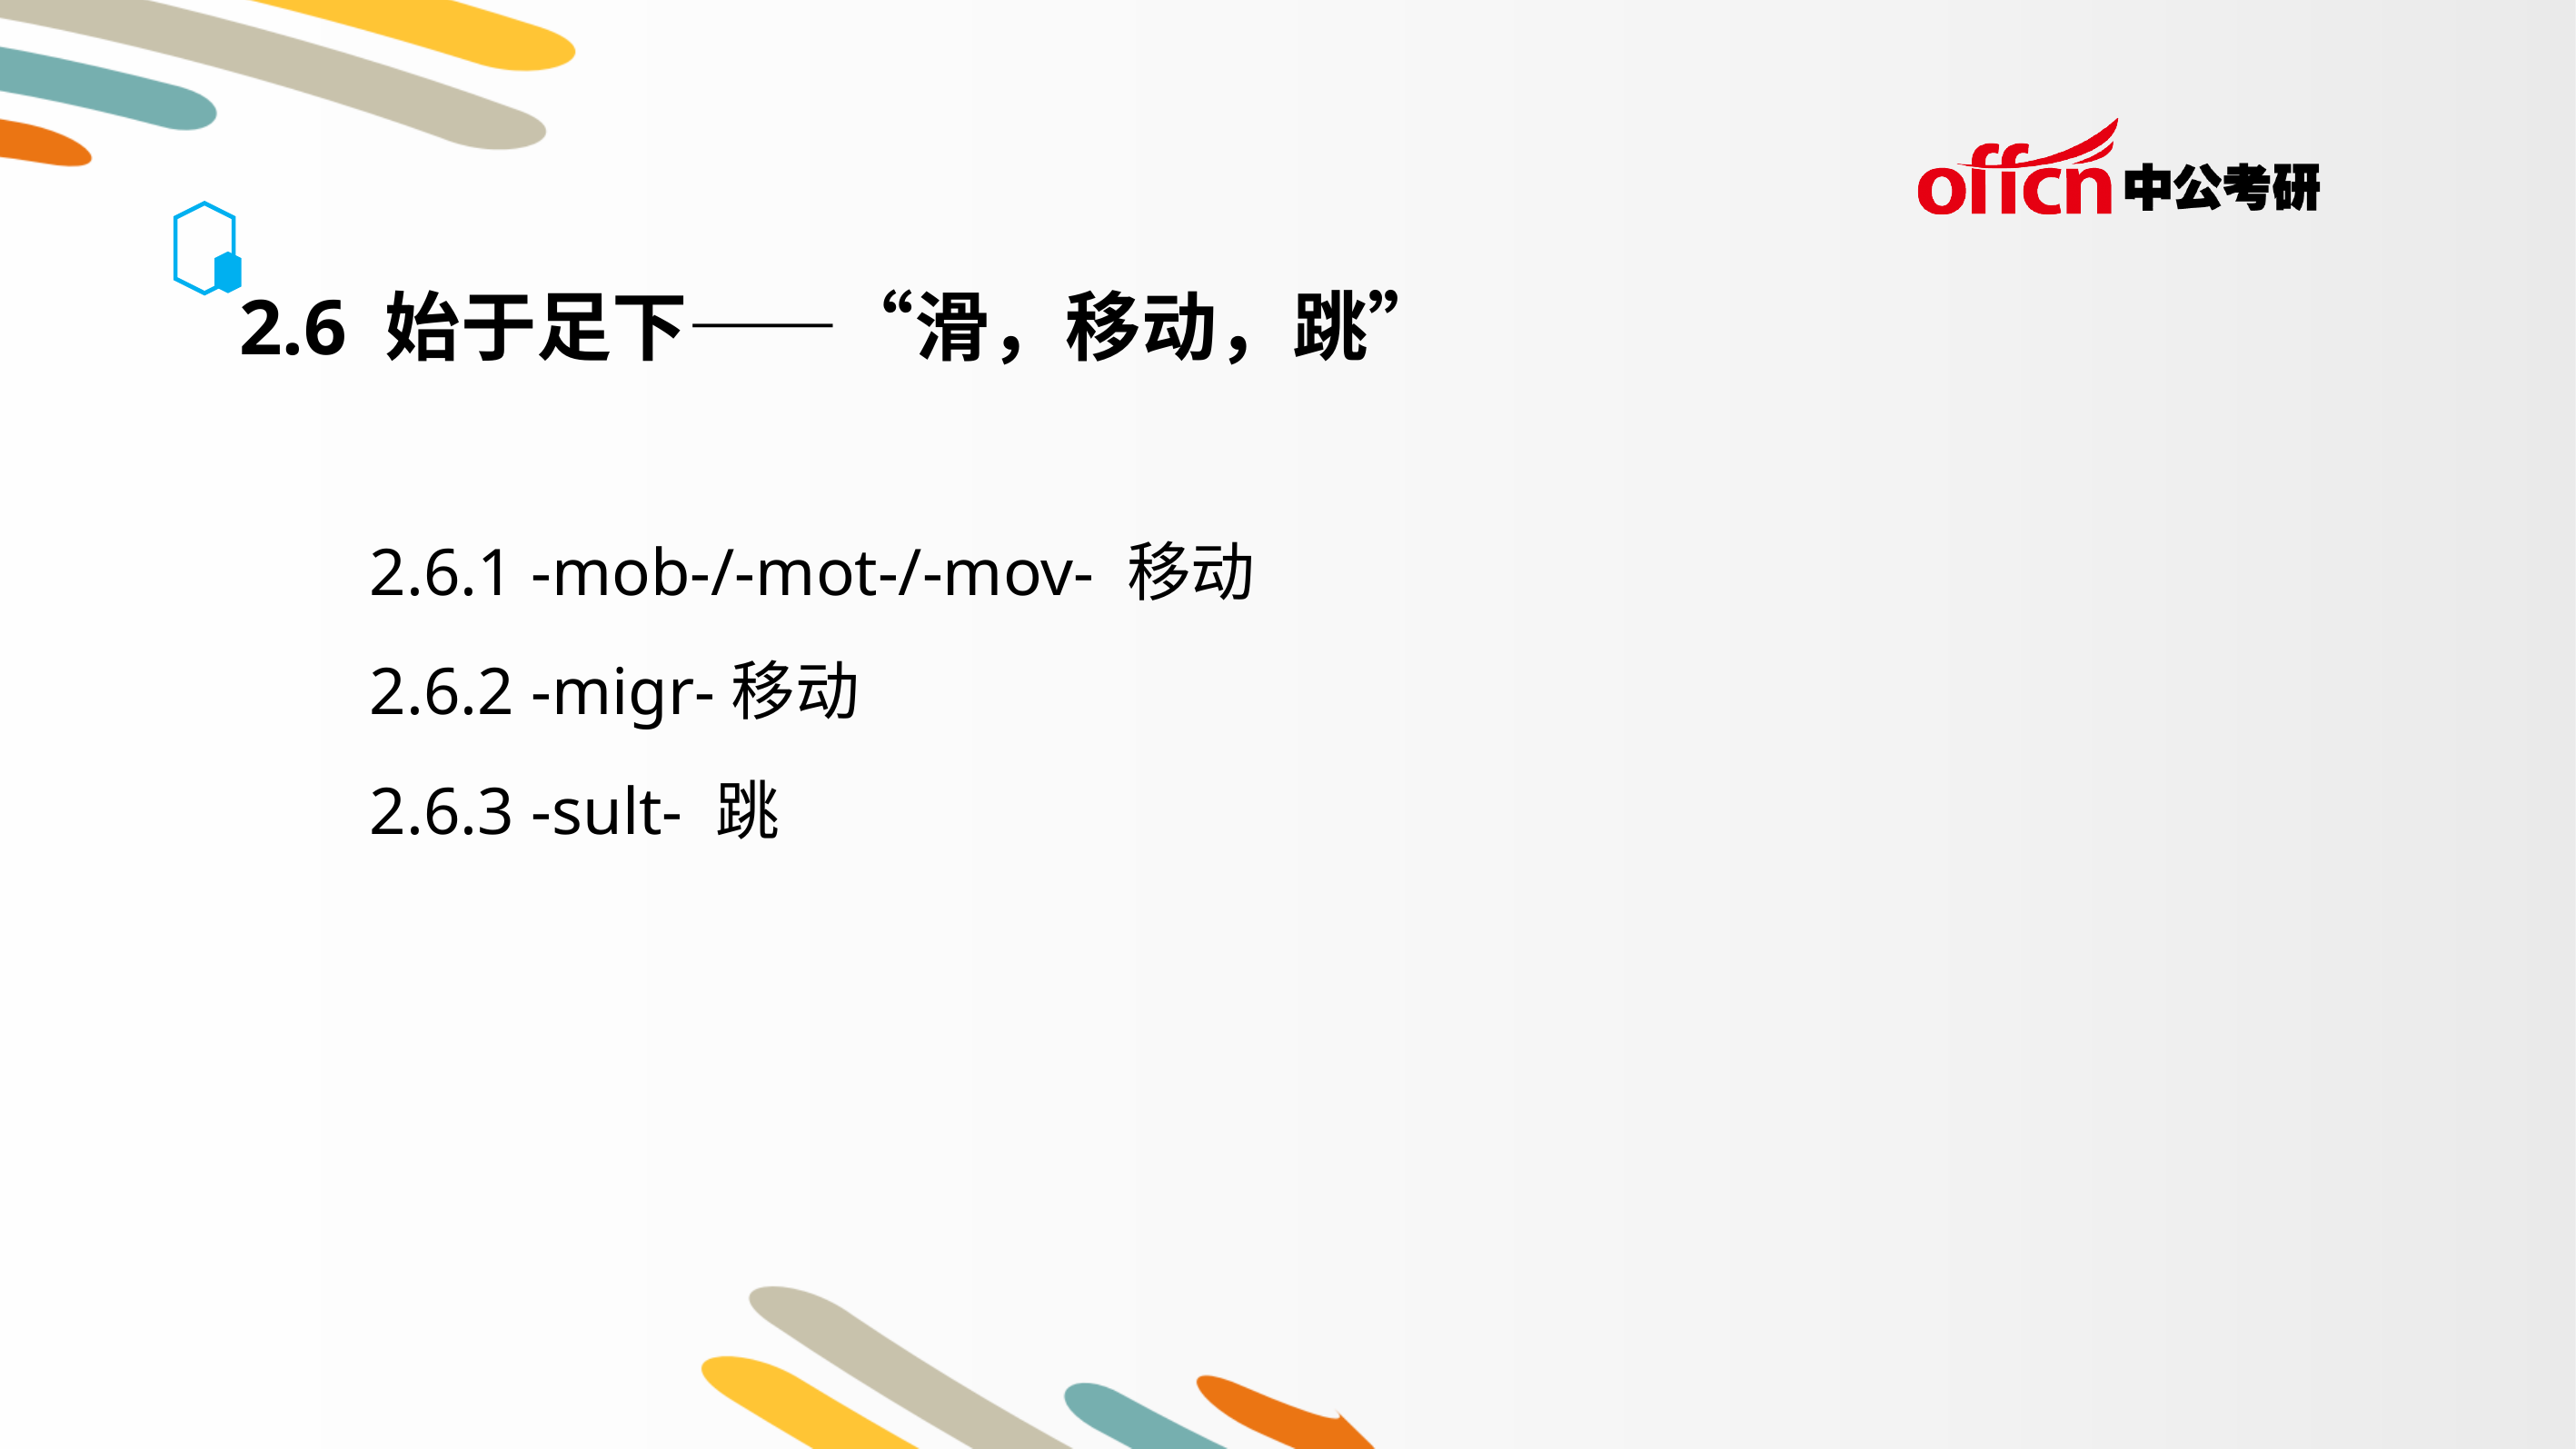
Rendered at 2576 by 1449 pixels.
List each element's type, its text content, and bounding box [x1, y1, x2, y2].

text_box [174, 203, 242, 293]
picture [0, 0, 2576, 1449]
list 2.6 始于足下——“滑，移动，跳” 2.6.1 -mob-/-mot-/-mov- 移动 2.6.2 -migr-移动 2.6.3 -sult- 跳 [86, 107, 2053, 1343]
